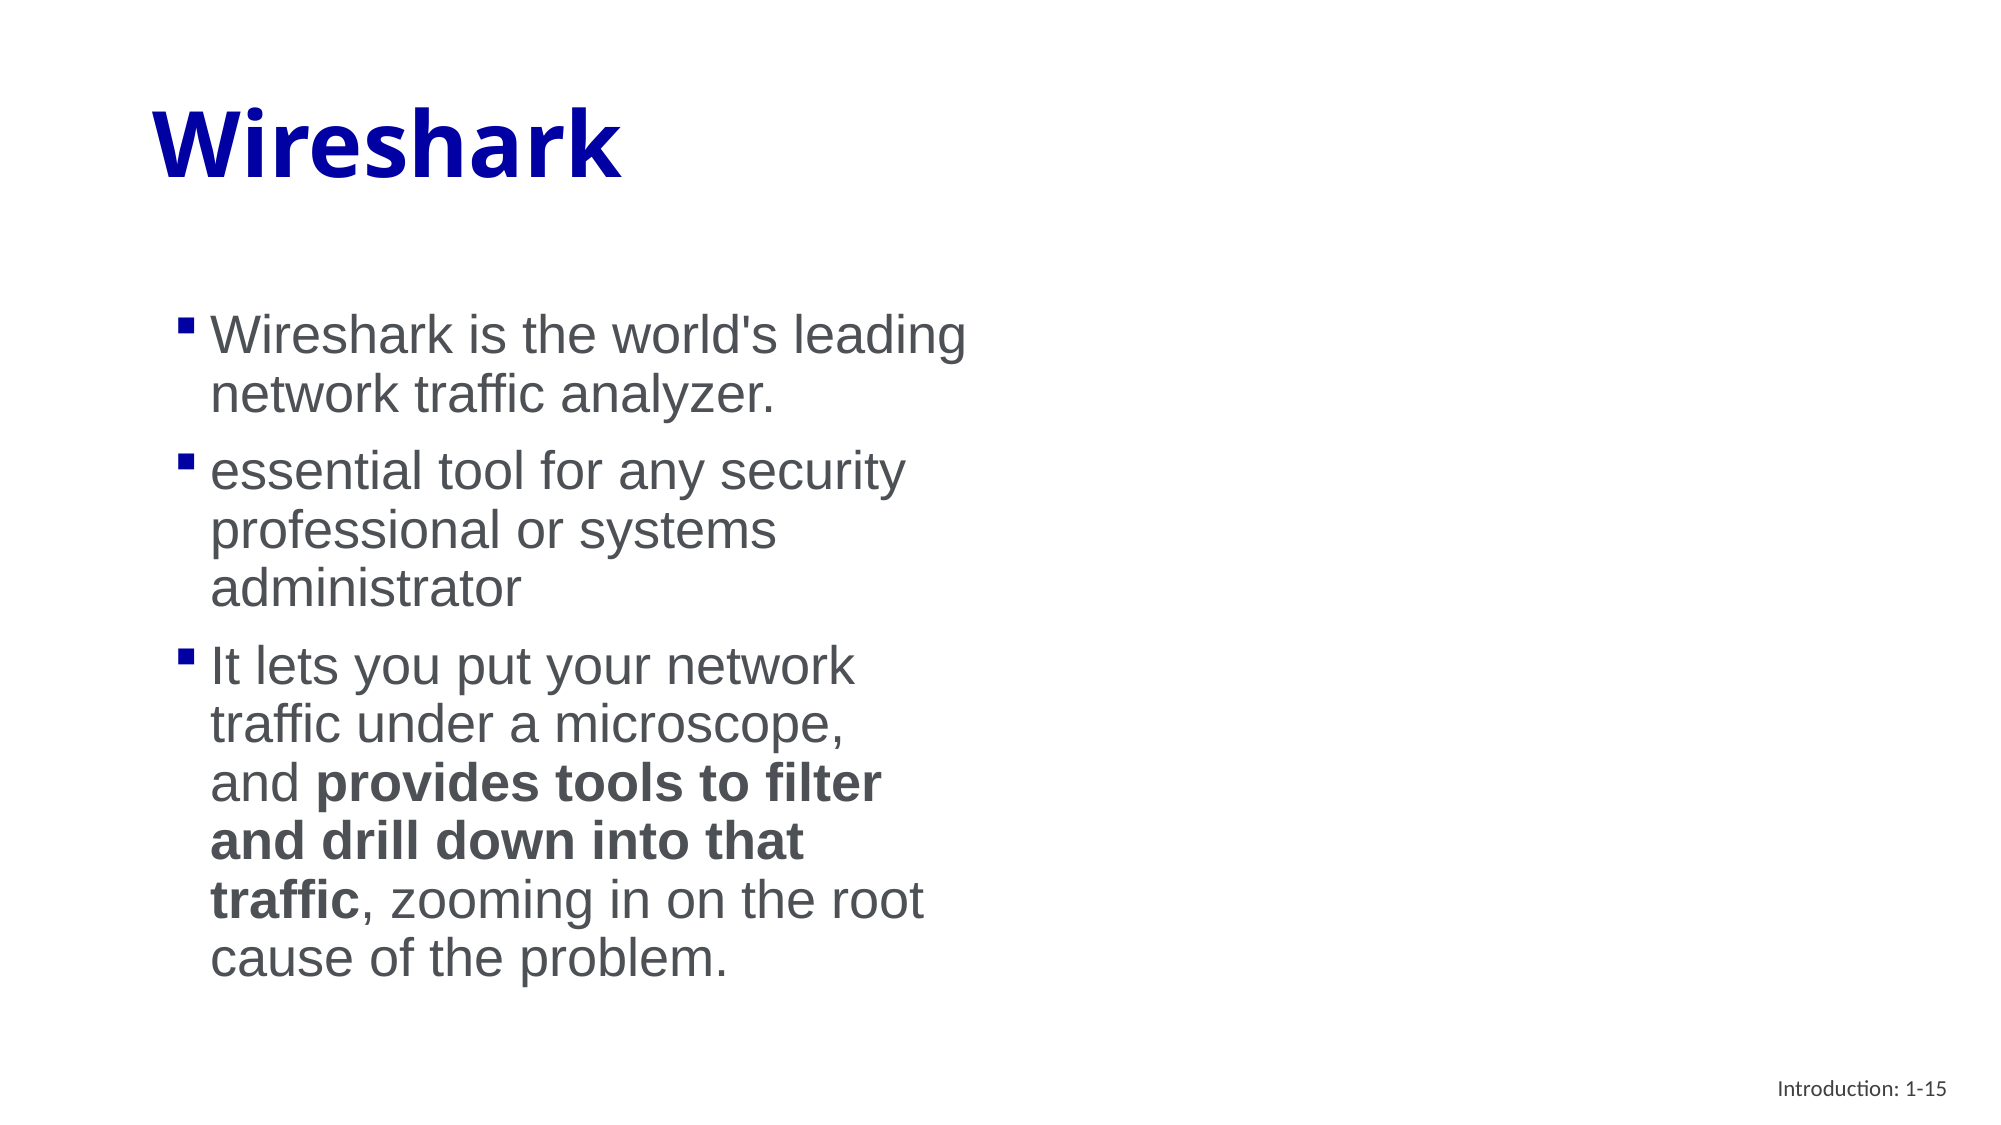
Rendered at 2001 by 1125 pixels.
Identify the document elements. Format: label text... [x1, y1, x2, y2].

list Wireshark is the world's leading network traffic analyzer. essential tool for any security professional or systems administrator It lets you put your network traffic under a microscope, and provides tools to filter and drill down into that traffic, zooming in on the root cause of the problem. [137, 299, 988, 1014]
title Wireshark [137, 74, 1863, 221]
slide_number Introduction: 1-15 [1512, 1056, 1963, 1117]
